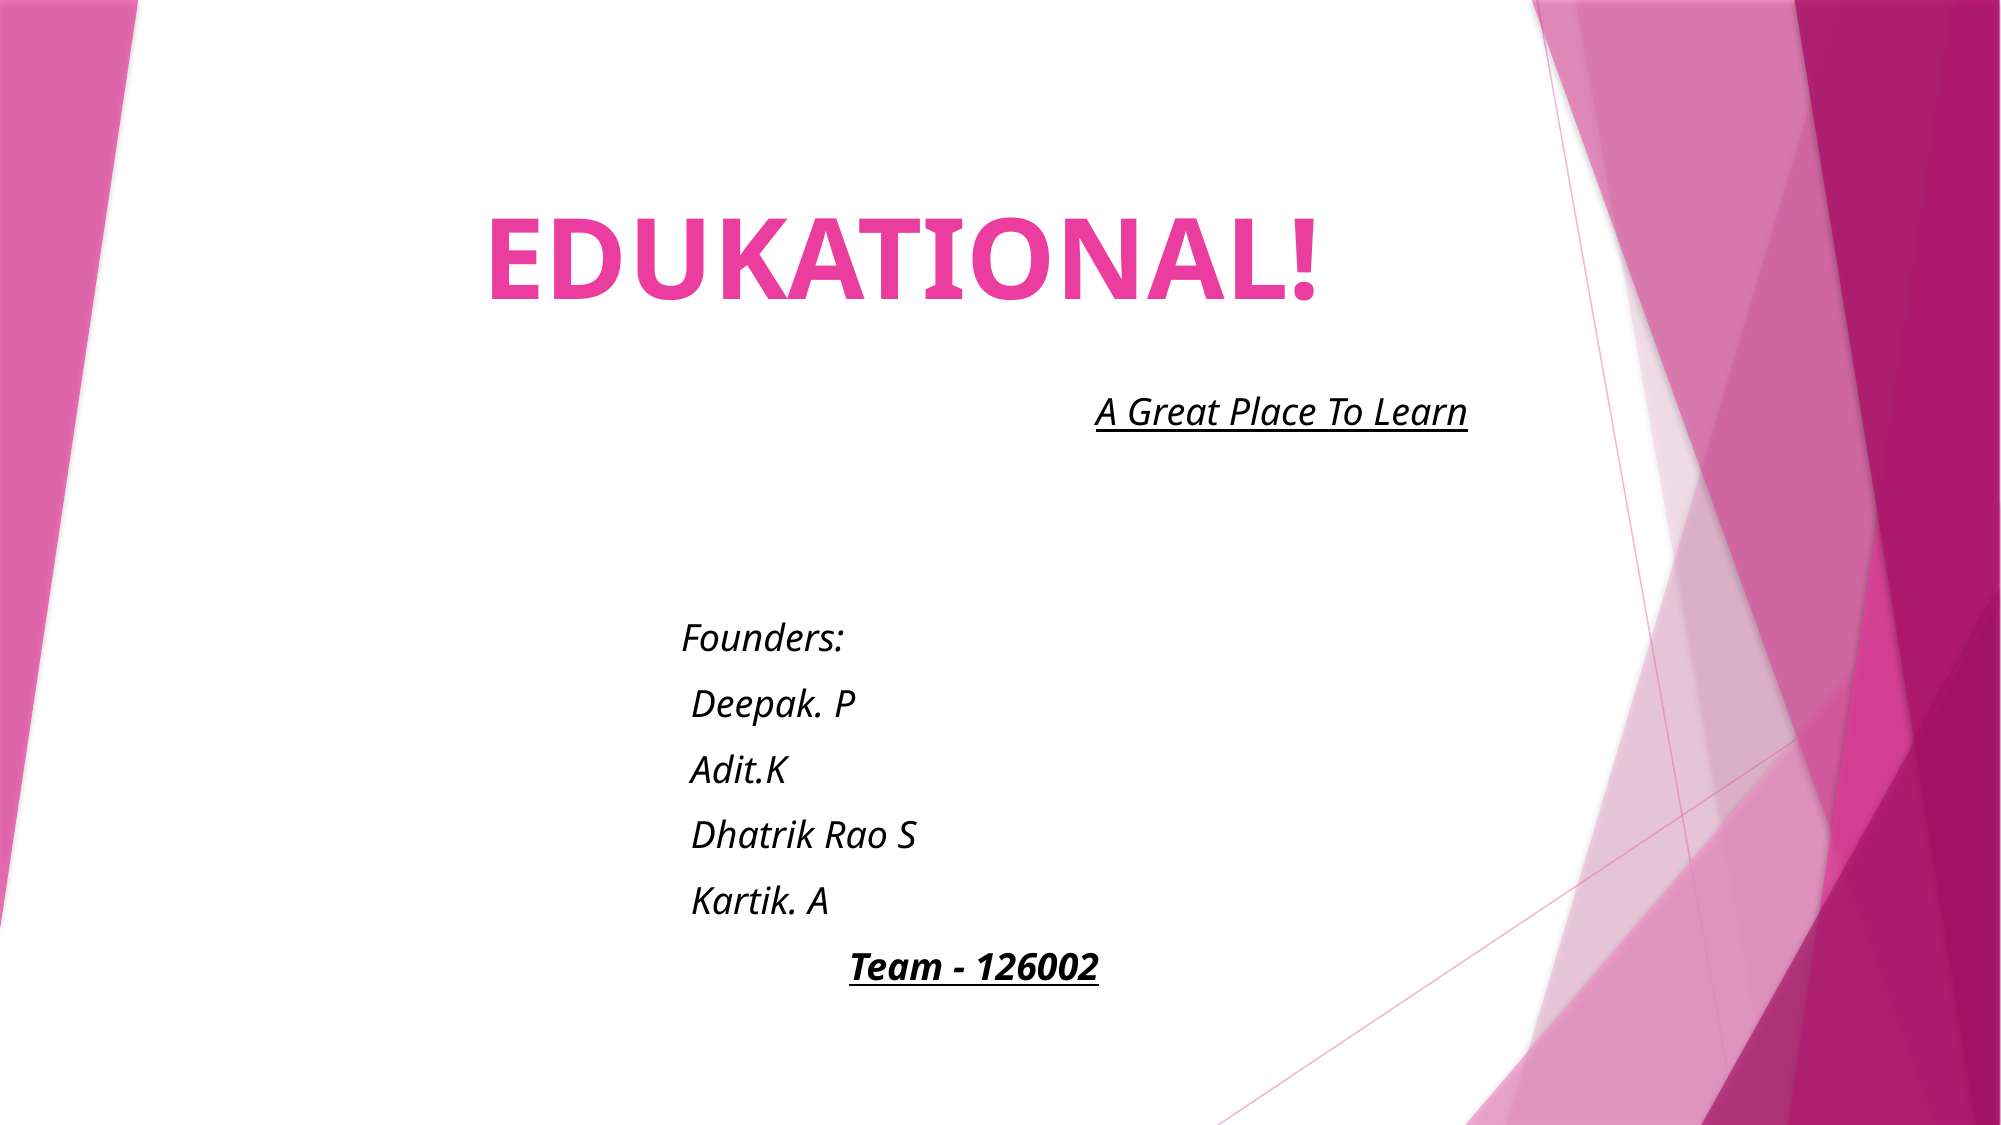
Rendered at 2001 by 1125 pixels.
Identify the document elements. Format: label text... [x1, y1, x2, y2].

title EDUKATIONAL! [0, 128, 1804, 330]
text_box A Great Place To Learn [1081, 380, 1574, 441]
subtitle Founders: Deepak. P Adit.K Dhatrik Rao S Kartik. A Team - 126002 [666, 606, 1283, 1026]
